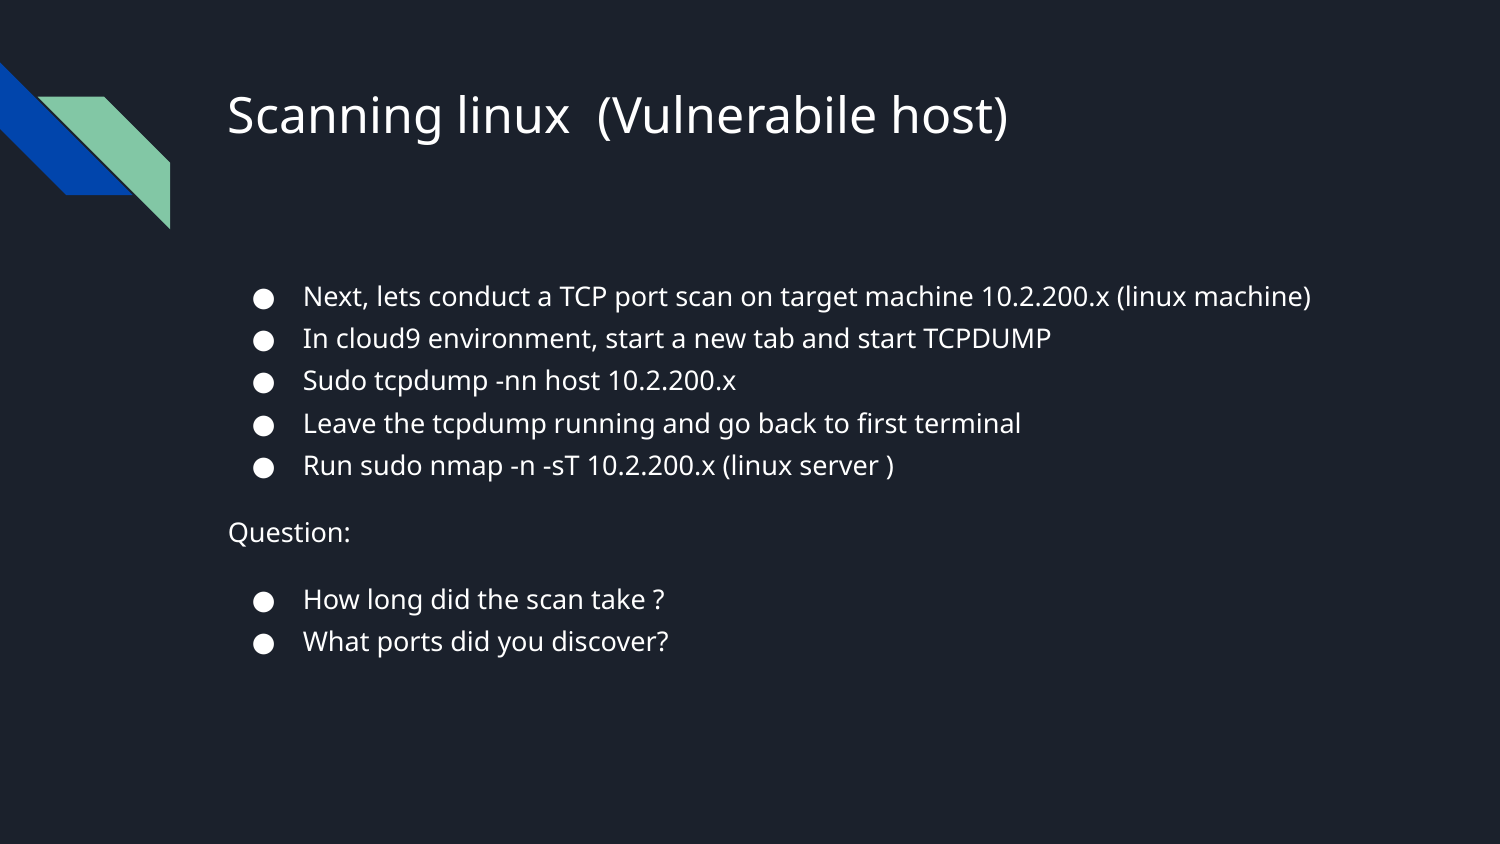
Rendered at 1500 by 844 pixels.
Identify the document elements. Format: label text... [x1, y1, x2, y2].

title Scanning linux (Vulnerabile host) [212, 64, 1368, 215]
list Next, lets conduct a TCP port scan on target machine 10.2.200.x (linux machine) In cloud9 environment, start a new tab and start TCPDUMP Sudo tcpdump -nn host 10.2.200.x Leave the tcpdump running and go back to first terminal Run sudo nmap -n -sT 10.2.200.x (linux server ) Question: How long did the scan take ? What ports did you discover? [212, 257, 1368, 735]
